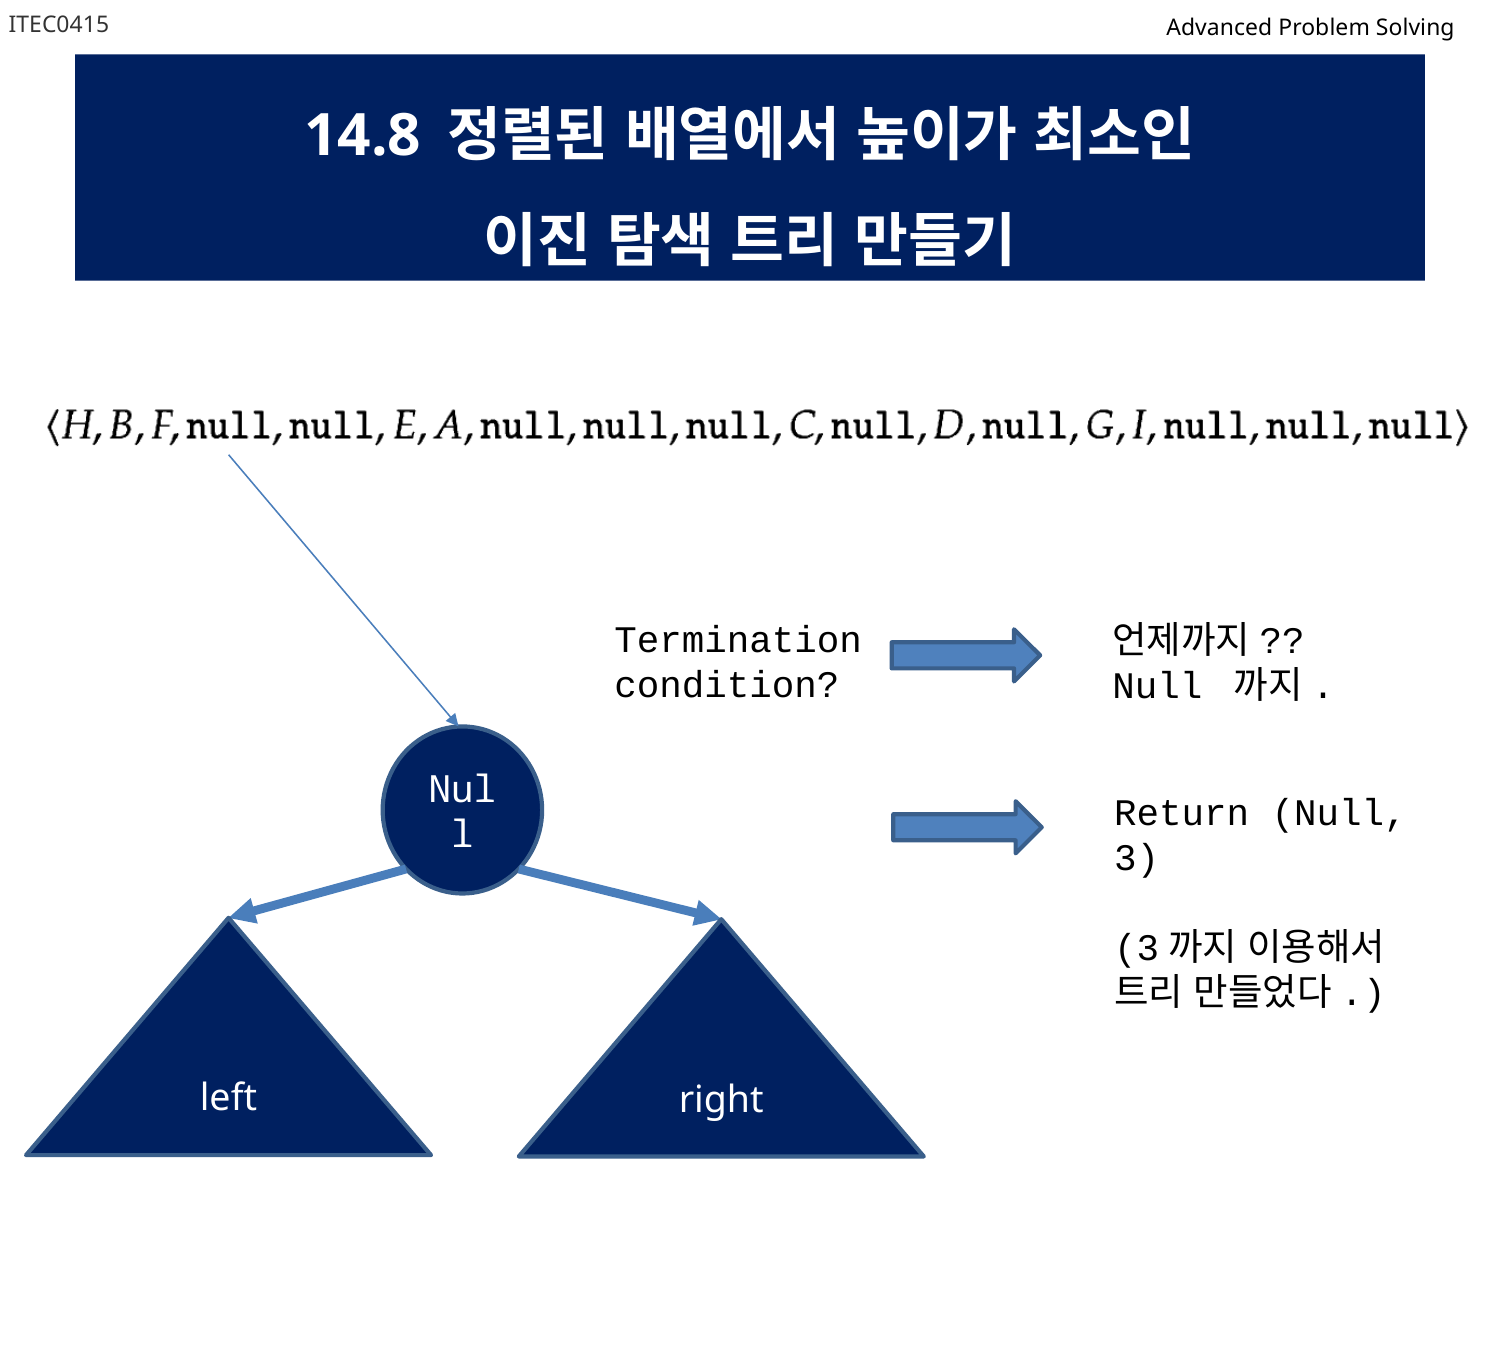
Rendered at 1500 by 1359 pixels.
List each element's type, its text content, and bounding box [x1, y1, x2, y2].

picture [5, 357, 1500, 495]
text_box right [516, 922, 926, 1159]
text_box 언제까지?? Null 까지. [1097, 608, 1390, 714]
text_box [228, 454, 459, 727]
title 14.8 정렬된 배열에서 높이가 최소인 이진 탐색 트리 만들기 [75, 60, 1425, 281]
text_box Termination condition? [599, 607, 892, 712]
text_box Return (Null, 3) (3까지 이용해서 트리 만들었다.) [1099, 780, 1474, 1021]
text_box [889, 627, 1043, 684]
text_box left [24, 921, 433, 1158]
text_box [891, 799, 1044, 856]
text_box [228, 726, 722, 920]
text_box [0, 1, 1500, 49]
